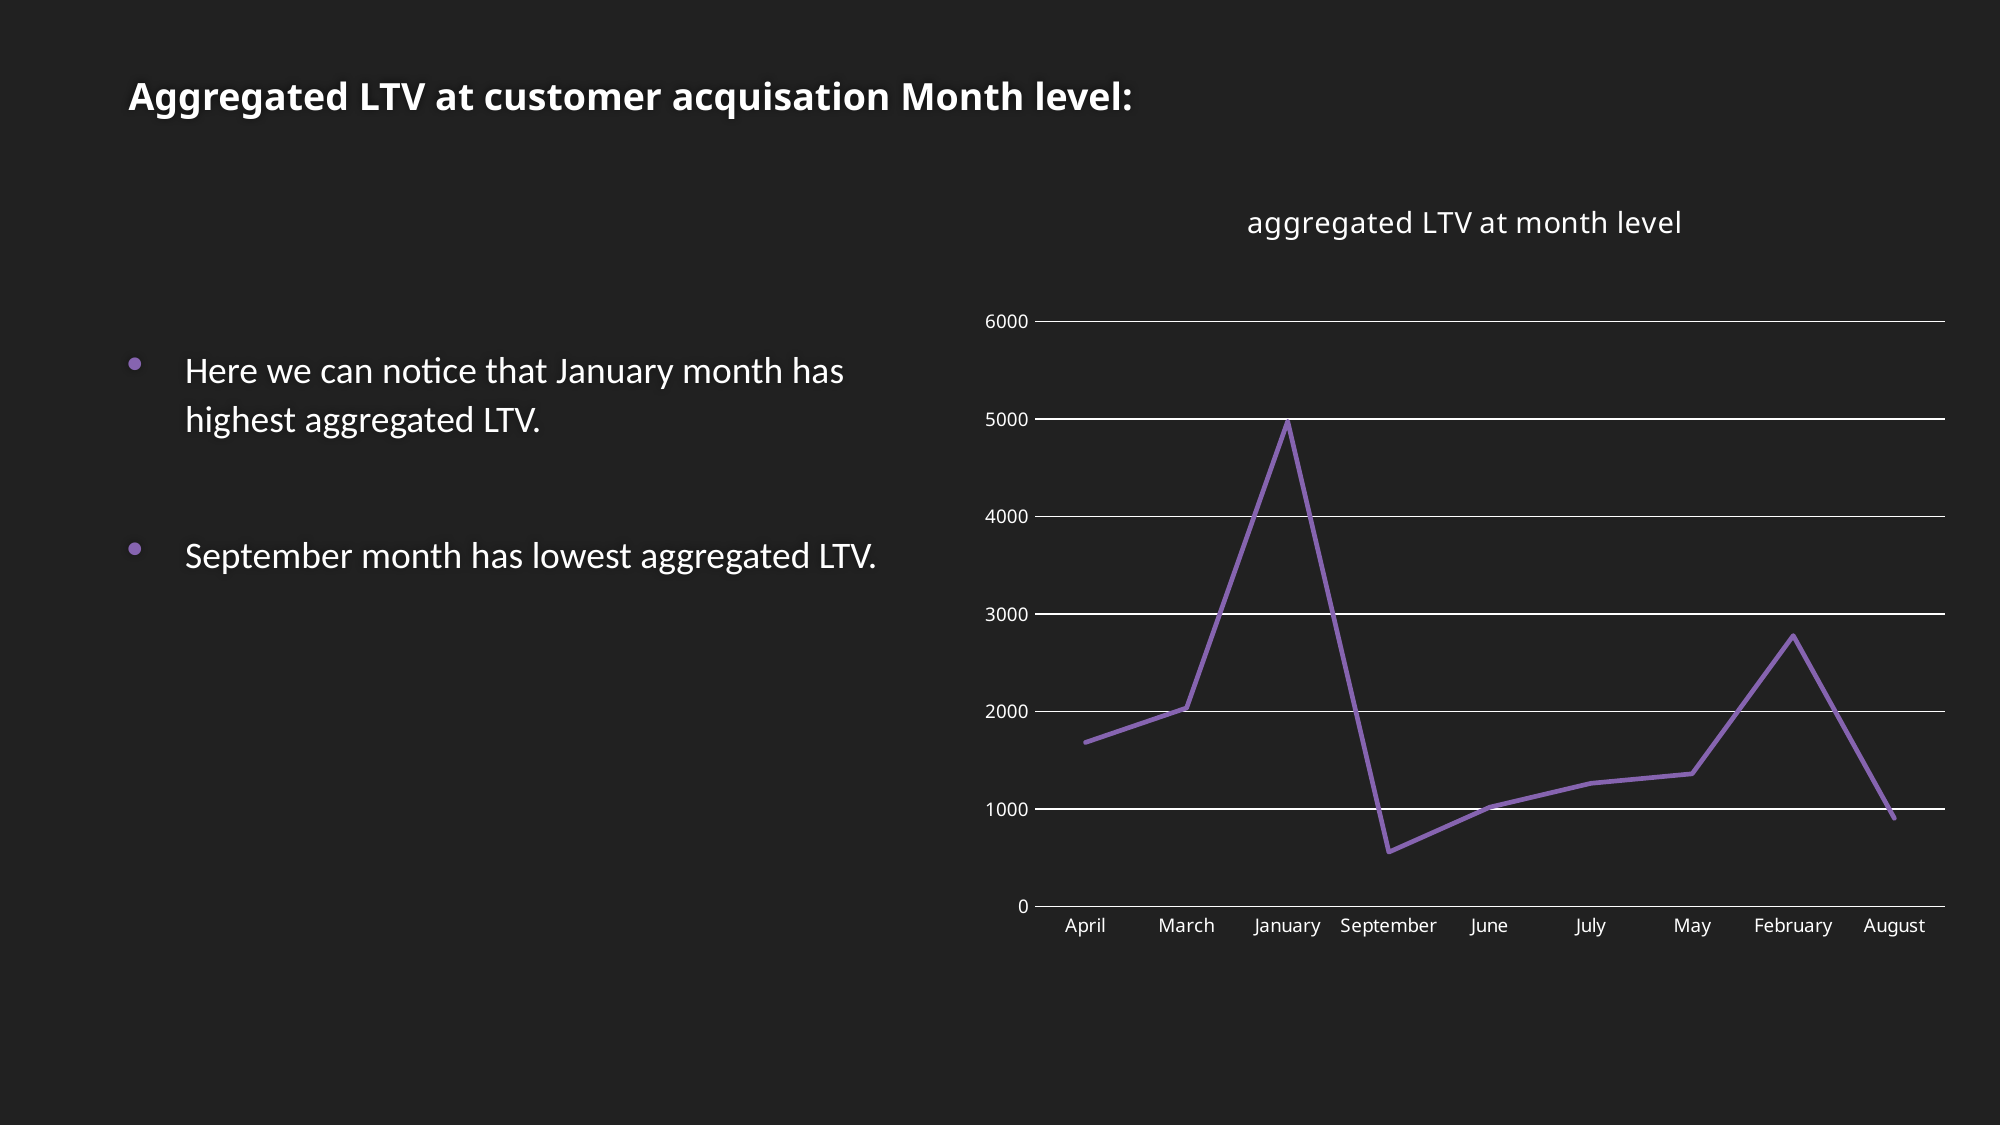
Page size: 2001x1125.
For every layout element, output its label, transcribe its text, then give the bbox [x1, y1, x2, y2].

chart [964, 169, 1966, 955]
list Here we can notice that January month has highest aggregated LTV. September month has lowest aggregated LTV. [113, 335, 910, 710]
title Aggregated LTV at customer acquisation Month level: [113, 41, 1227, 126]
